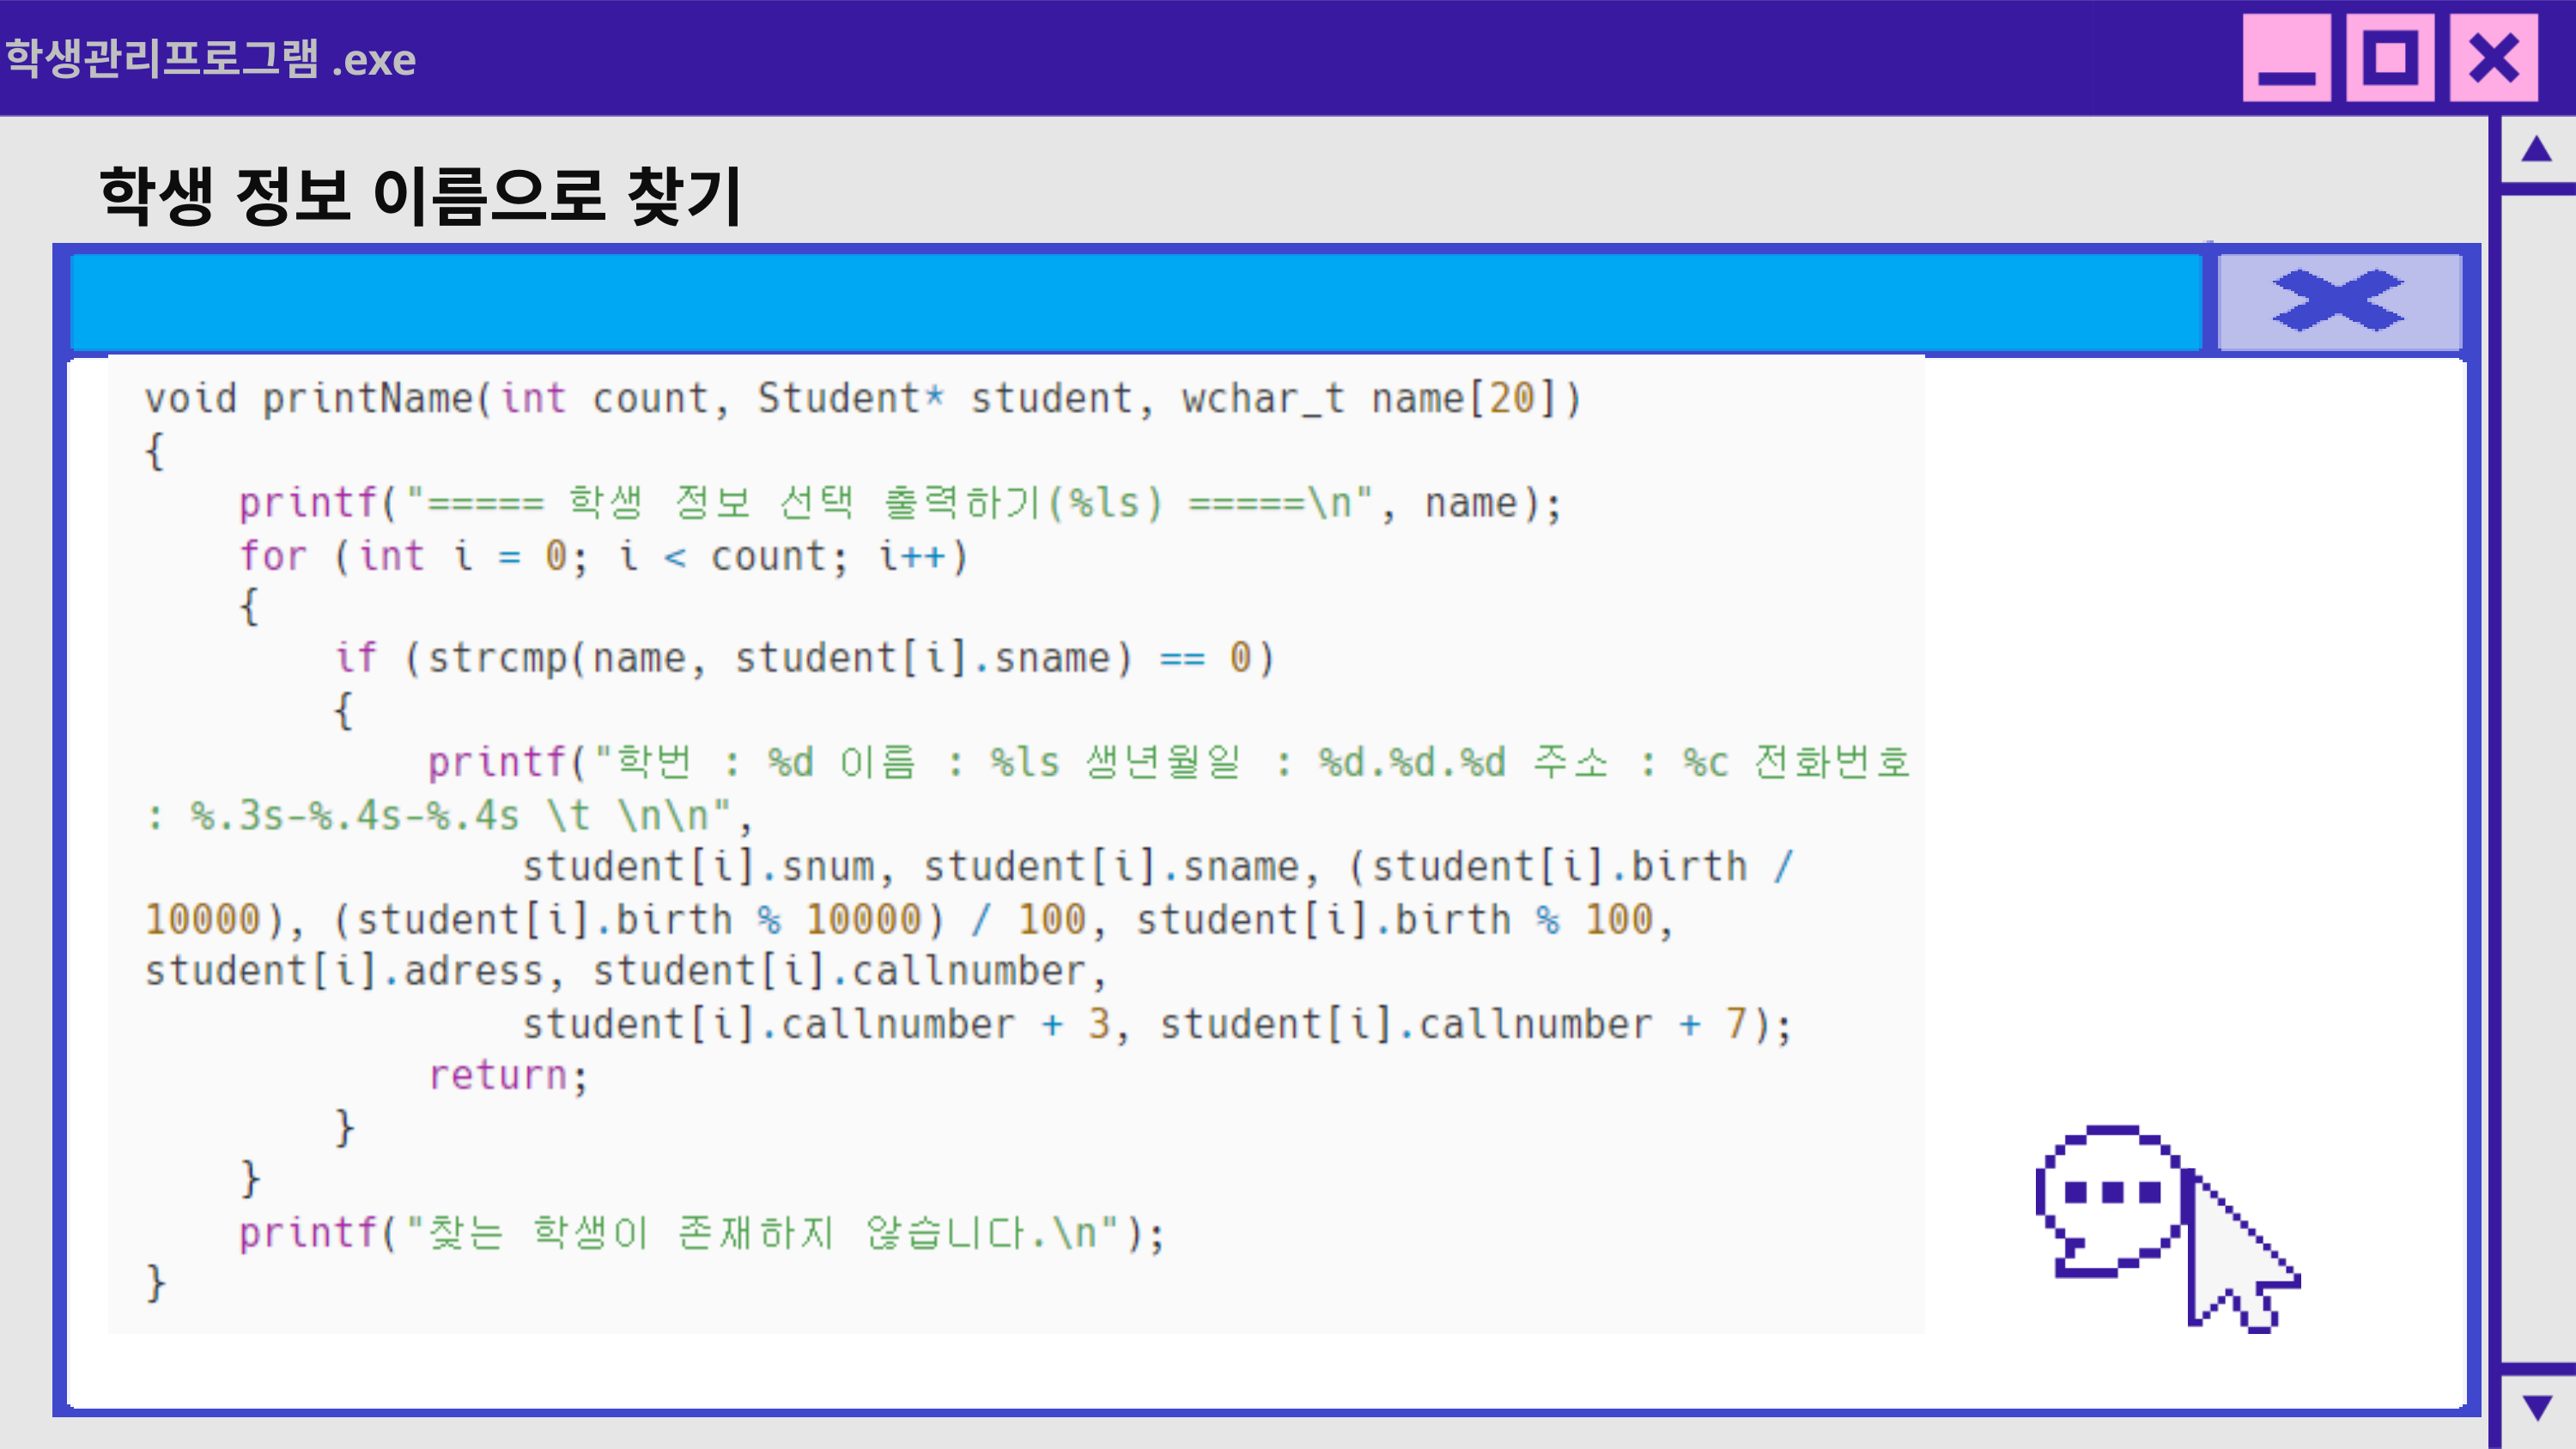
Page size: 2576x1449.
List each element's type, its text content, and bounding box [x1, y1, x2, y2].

text_box 학생 정보 이름으로 찾기 [85, 150, 758, 201]
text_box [0, 0, 2576, 118]
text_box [2036, 1125, 2190, 1280]
picture [0, 203, 2488, 1449]
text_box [2187, 1168, 2301, 1335]
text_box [2488, 127, 2576, 1449]
